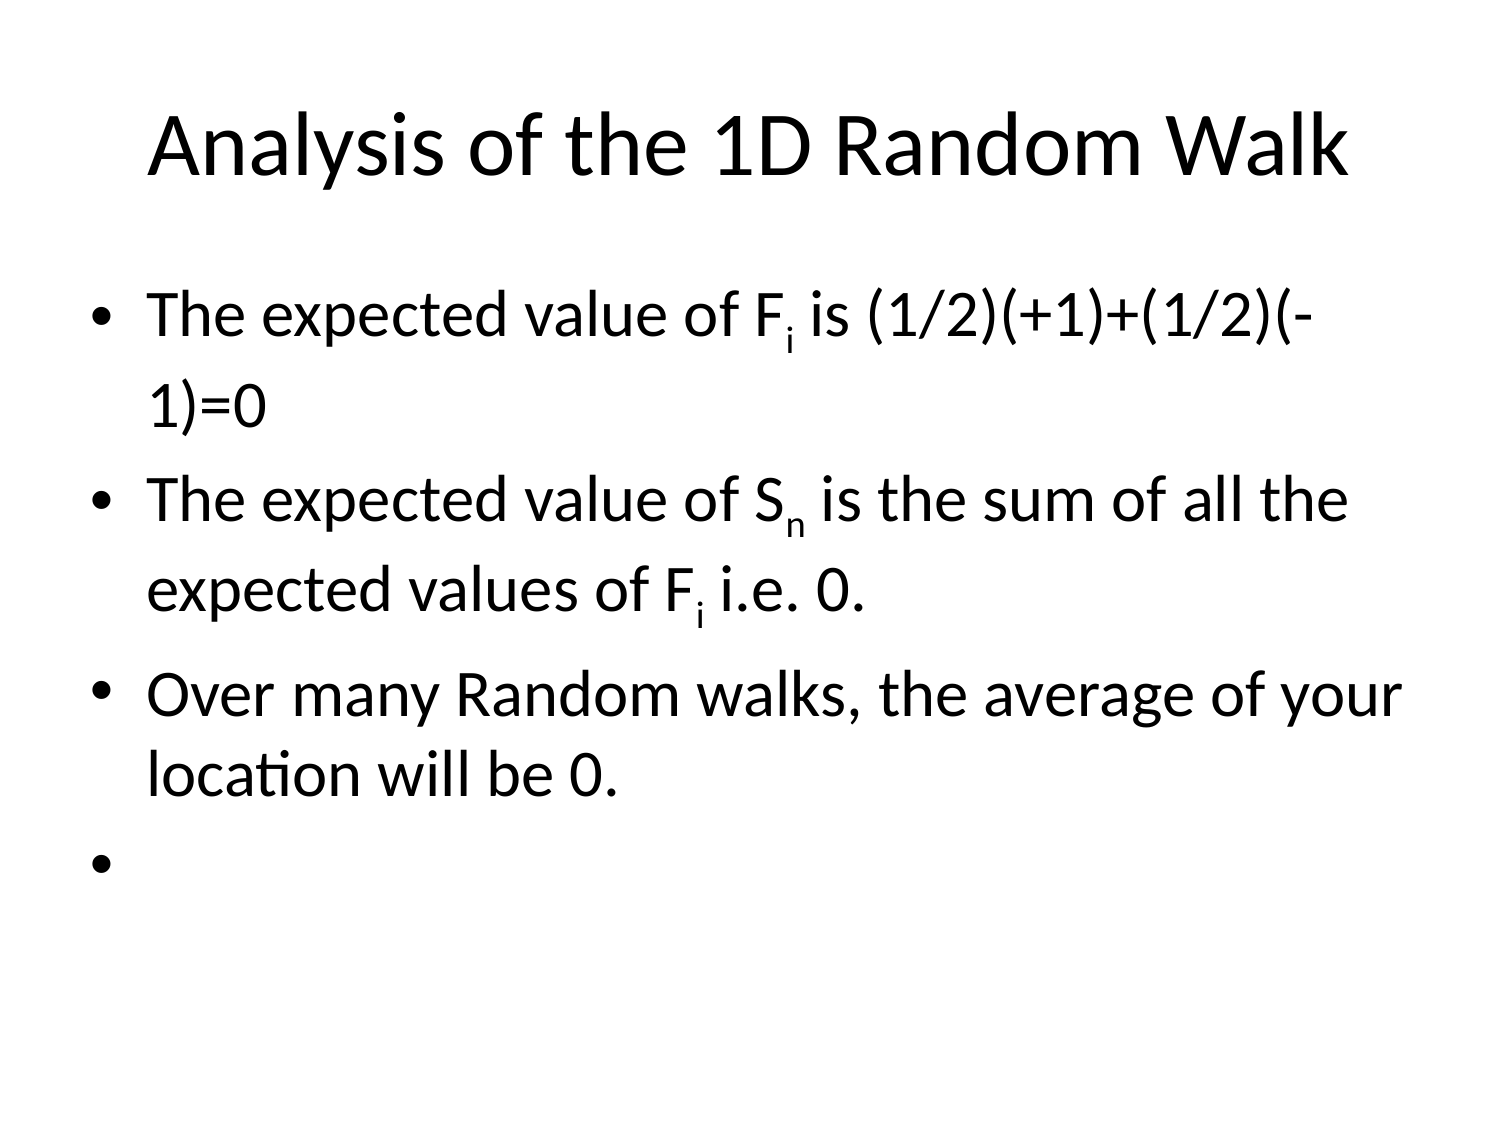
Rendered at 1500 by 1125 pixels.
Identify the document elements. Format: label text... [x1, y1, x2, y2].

text_box Analysis of the 1D Random Walk [75, 45, 1425, 233]
text_box The expected value of Fi is (1/2)(+1)+(1/2)(-1)=0 The expected value of Sn is the sum of all the expected values of Fi i.e. 0. Over many Random walks, the average of your location will be 0. [75, 262, 1425, 1005]
